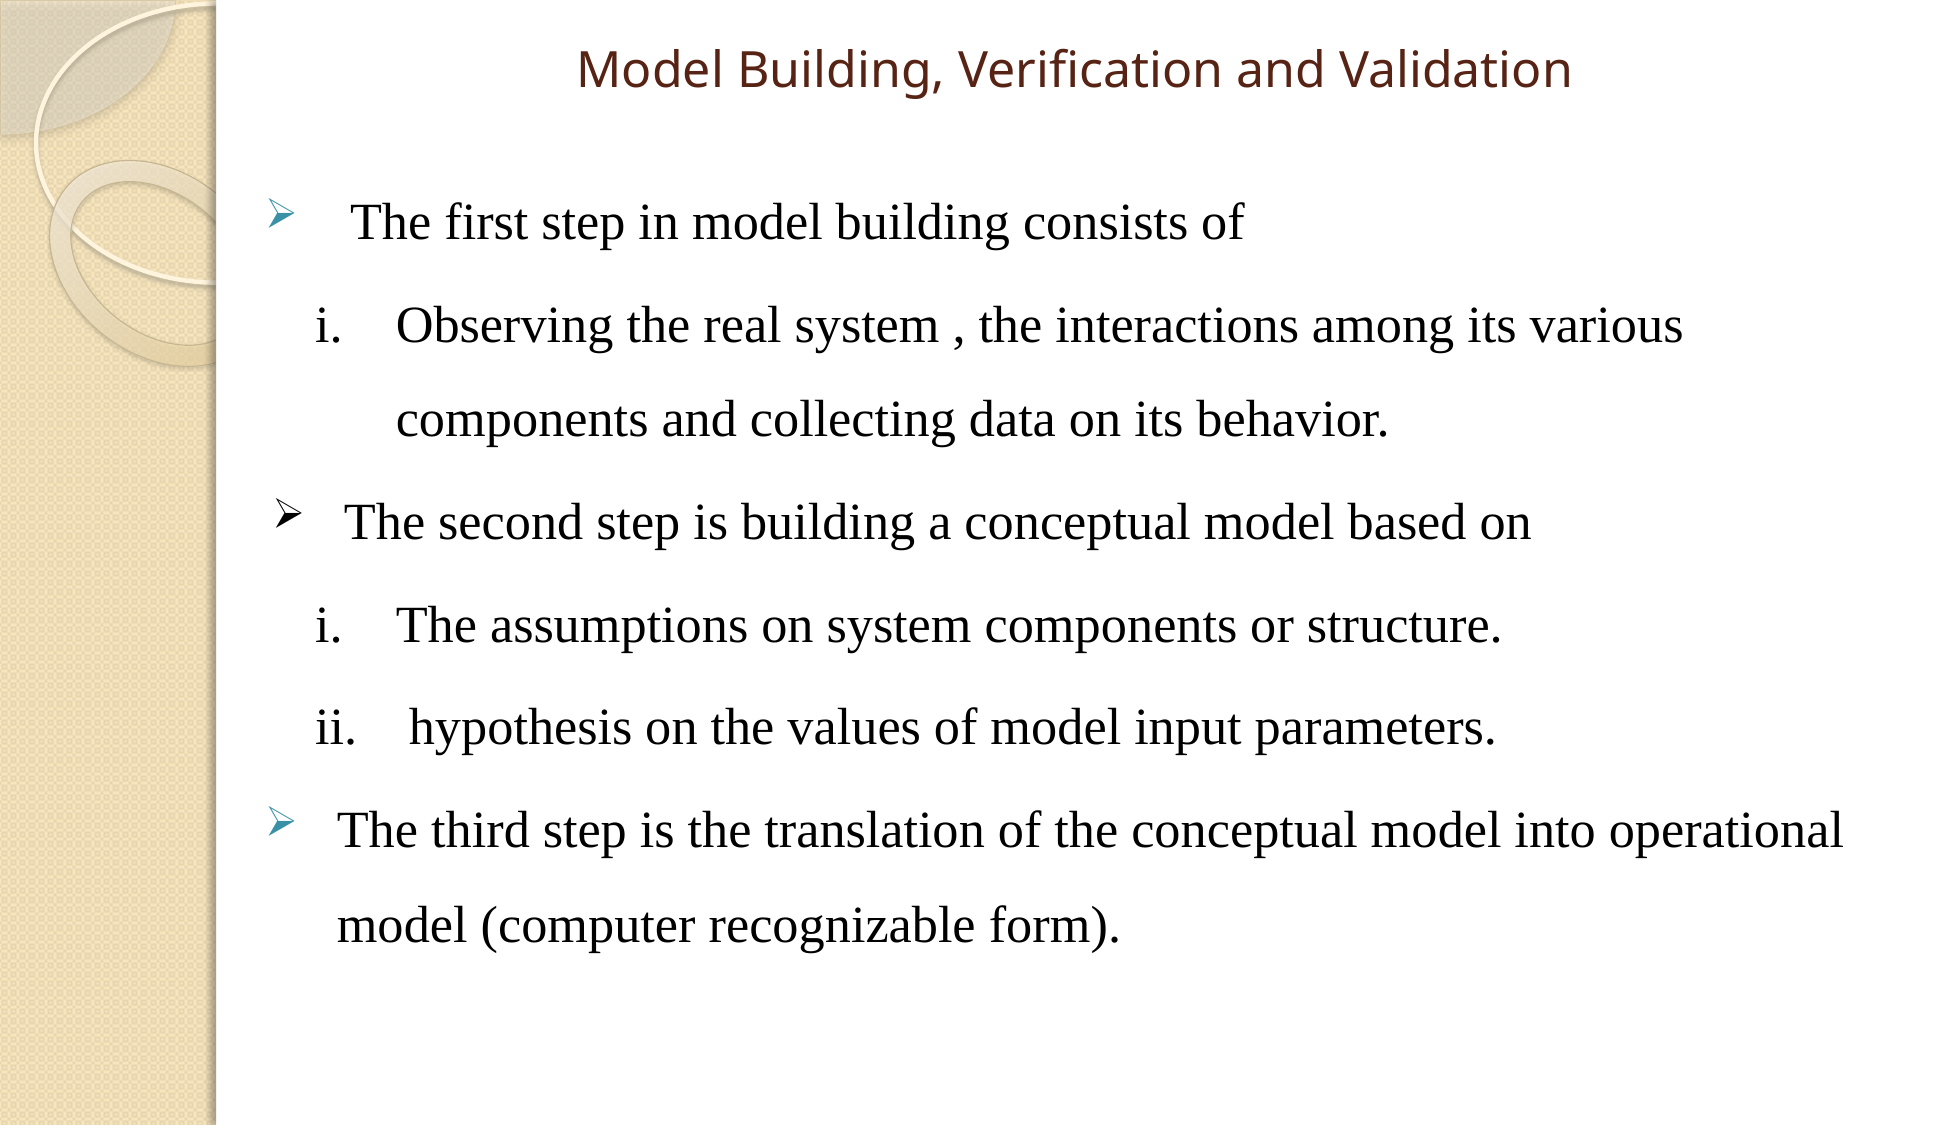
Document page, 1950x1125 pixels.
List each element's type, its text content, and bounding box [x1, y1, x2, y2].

title Model Building, Verification and Validation [205, 5, 1945, 131]
list The first step in model building consists of Observing the real system , the interactions among its various components and collecting data on its behavior. The second step is building a conceptual model based on The assumptions on system components or structure. hypothesis on the values of model input parameters. The third step is the translation of the conceptual model into operational model (computer recognizable form). [237, 87, 1925, 975]
